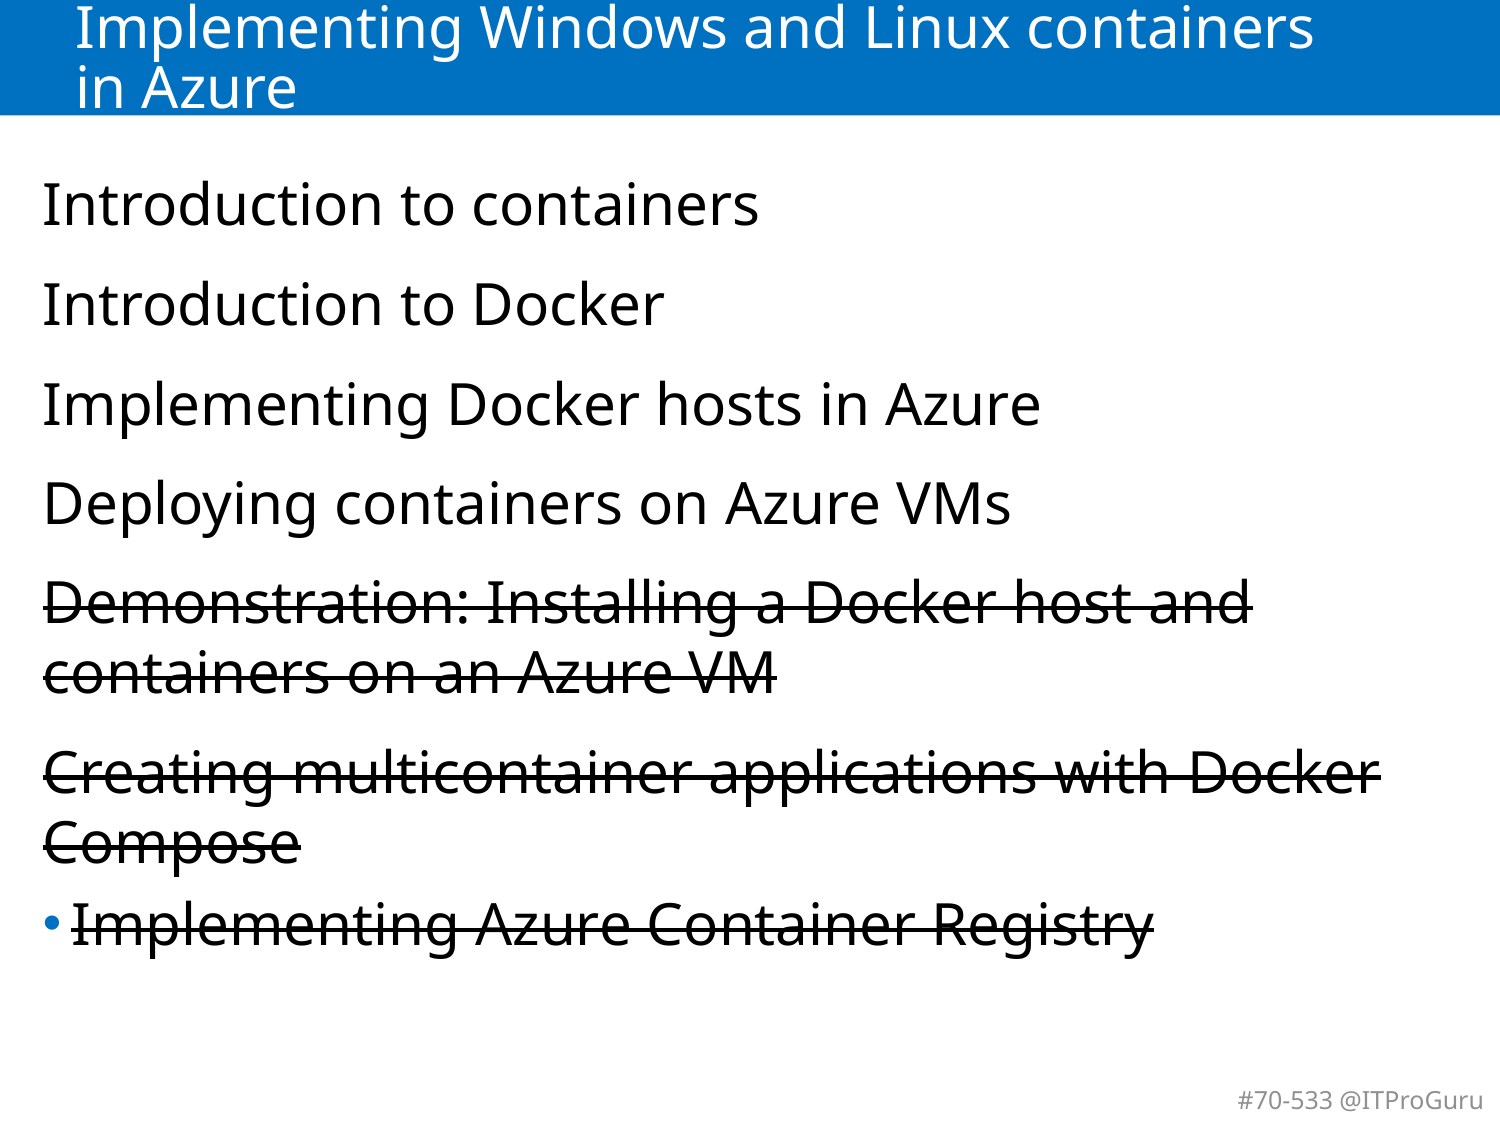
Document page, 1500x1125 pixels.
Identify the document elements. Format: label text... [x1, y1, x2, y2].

list Introduction to containers Introduction to Docker Implementing Docker hosts in Azure Deploying containers on Azure VMs Demonstration: Installing a Docker host and containers on an Azure VM Creating multicontainer applications with Docker Compose Implementing Azure Container Registry [42, 167, 1450, 1013]
title Implementing Windows and Linux containers in Azure [75, 0, 1351, 122]
